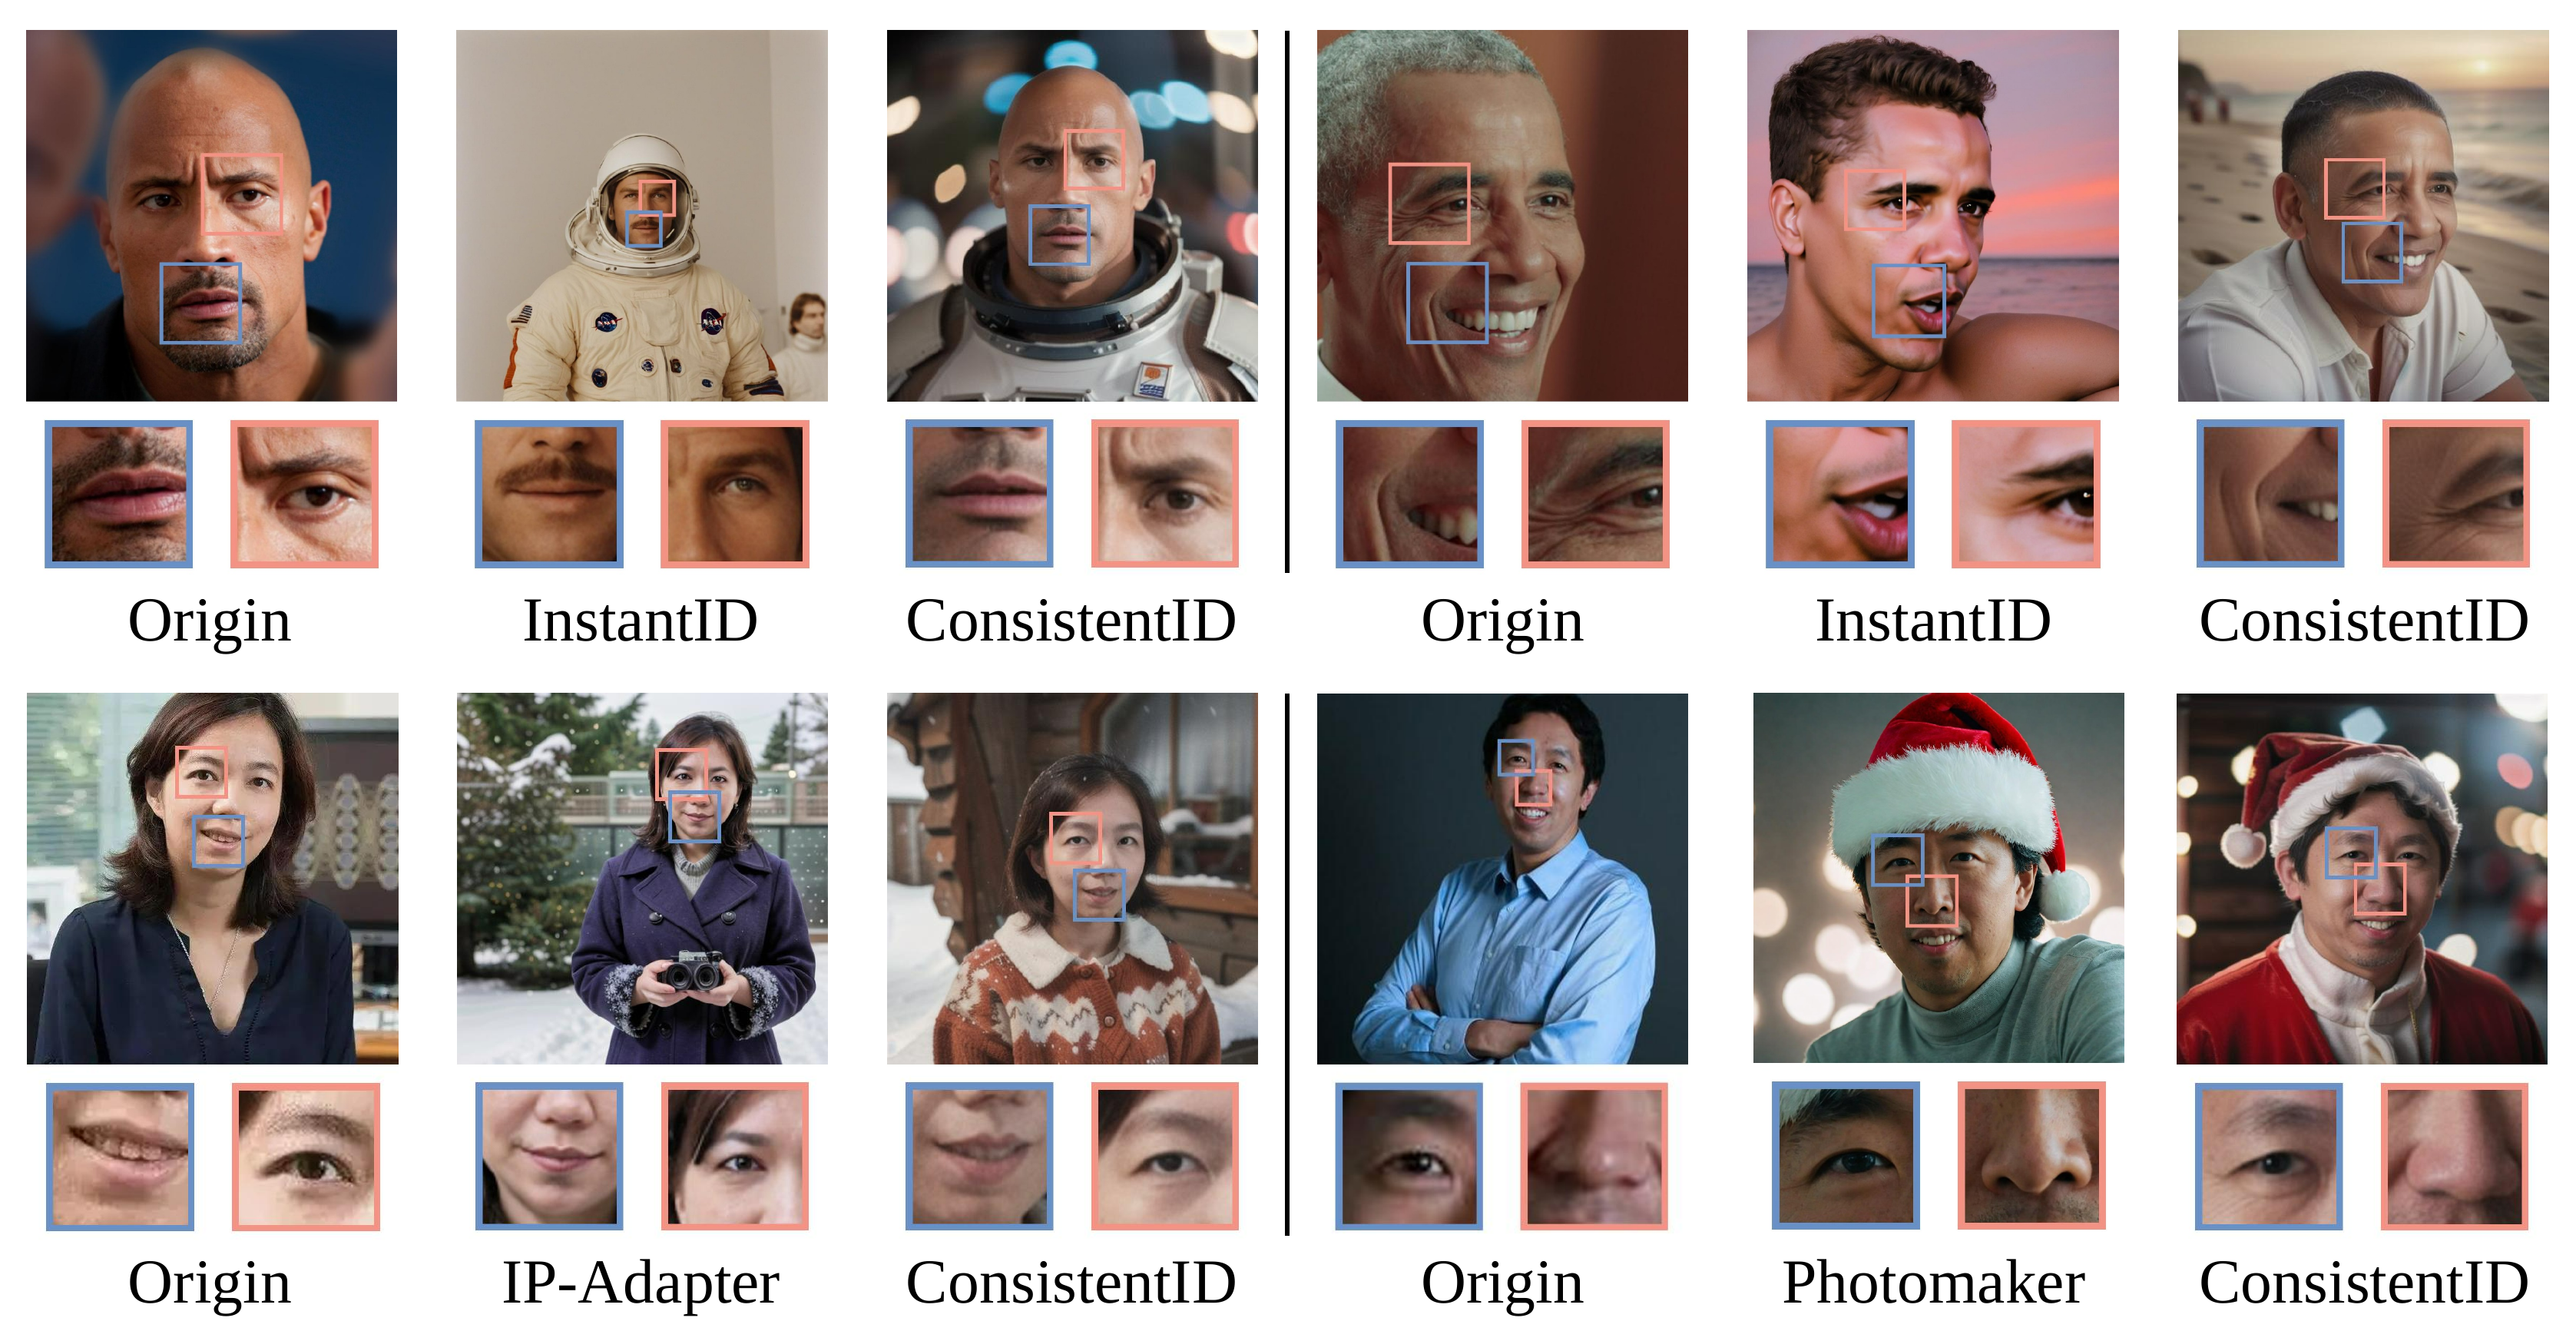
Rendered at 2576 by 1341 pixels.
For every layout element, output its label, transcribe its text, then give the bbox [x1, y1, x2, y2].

table_header ConsistentID [856, 1258, 1288, 1329]
table_header Origin [1288, 595, 1719, 661]
table_header ConsistentID [856, 595, 1288, 661]
table_header InstantID [425, 595, 856, 661]
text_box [27, 693, 2548, 1250]
table_header InstantID [1719, 595, 2150, 661]
table_header Photomaker [1719, 1258, 2150, 1329]
table_header IP-Adapter [425, 1258, 856, 1329]
table_header Origin [1288, 1258, 1719, 1329]
table_header Origin [0, 579, 425, 661]
table_header Origin [0, 1242, 425, 1329]
table_header ConsistentID [2150, 579, 2576, 661]
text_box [26, 30, 2549, 587]
table_header ConsistentID [2150, 1242, 2576, 1329]
